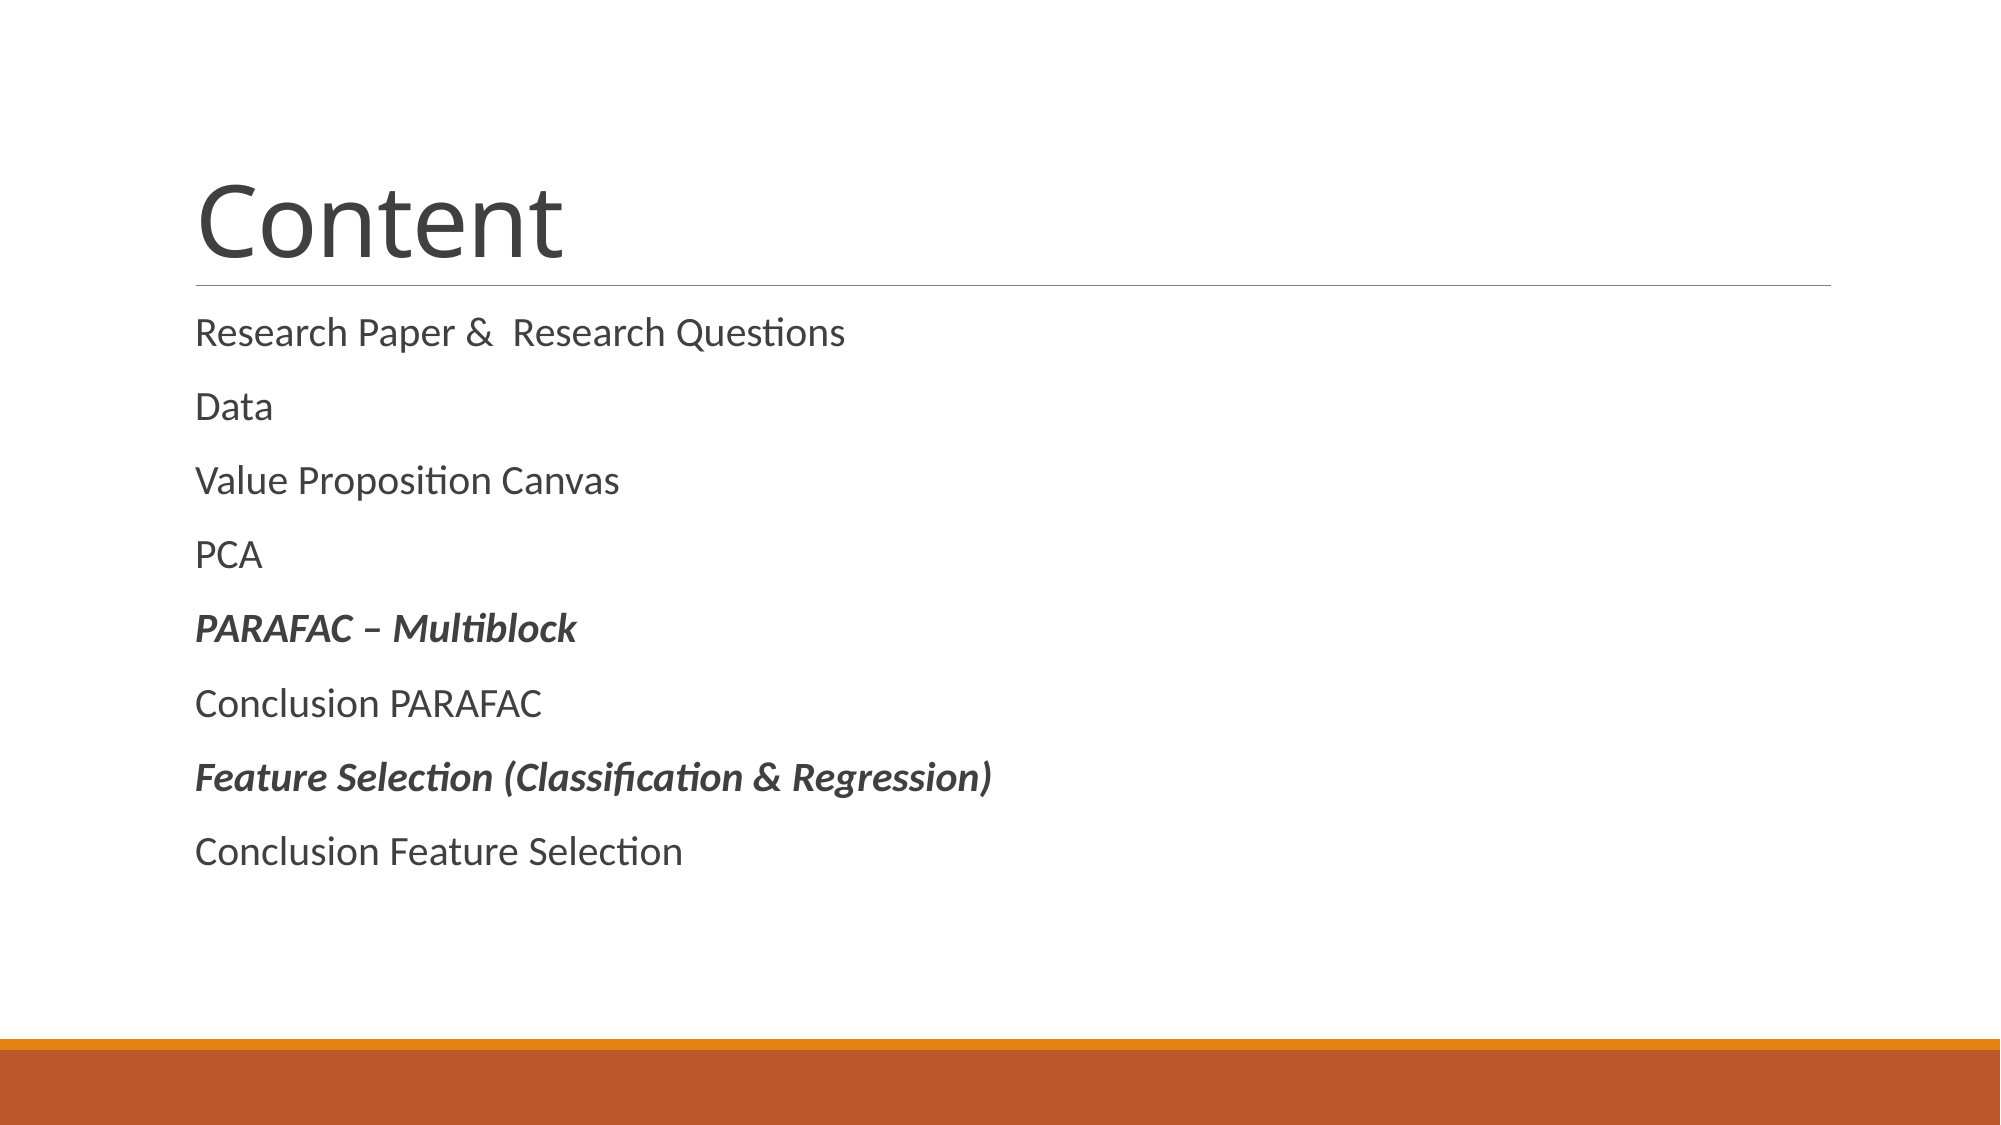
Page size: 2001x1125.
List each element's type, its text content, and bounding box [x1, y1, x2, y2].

list Research Paper & Research Questions Data Value Proposition Canvas PCA PARAFAC – Multiblock Conclusion PARAFAC Feature Selection (Classification & Regression) Conclusion Feature Selection [180, 302, 1830, 963]
title Content [180, 47, 1830, 285]
